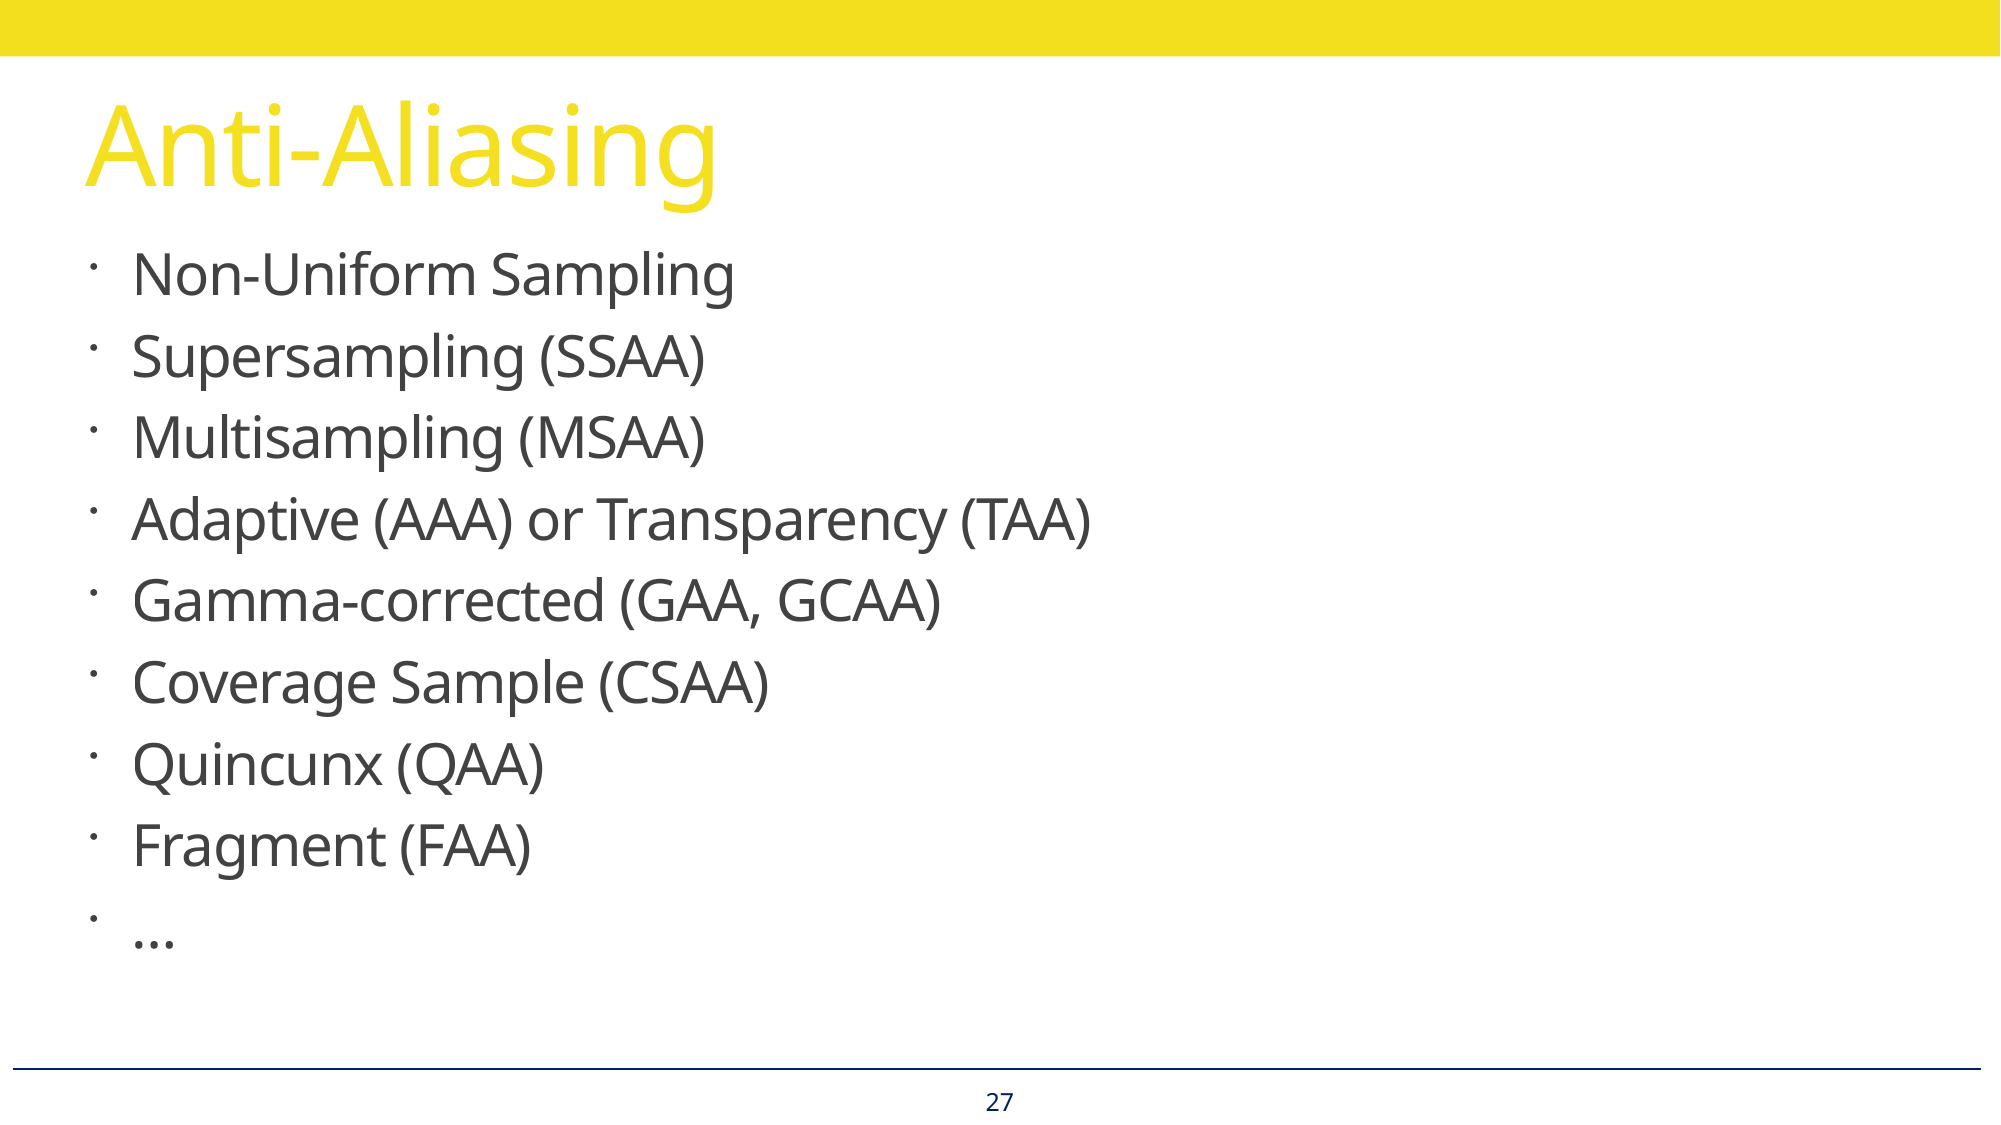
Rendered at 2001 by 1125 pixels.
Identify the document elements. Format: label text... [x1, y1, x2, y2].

title Anti-Aliasing [85, 89, 1915, 212]
list Non-Uniform Sampling Supersampling (SSAA) Multisampling (MSAA) Adaptive (AAA) or Transparency (TAA) Gamma-corrected (GAA, GCAA) Coverage Sample (CSAA) Quincunx (QAA) Fragment (FAA) … [85, 237, 1915, 1049]
slide_number 27 [916, 1078, 1084, 1125]
